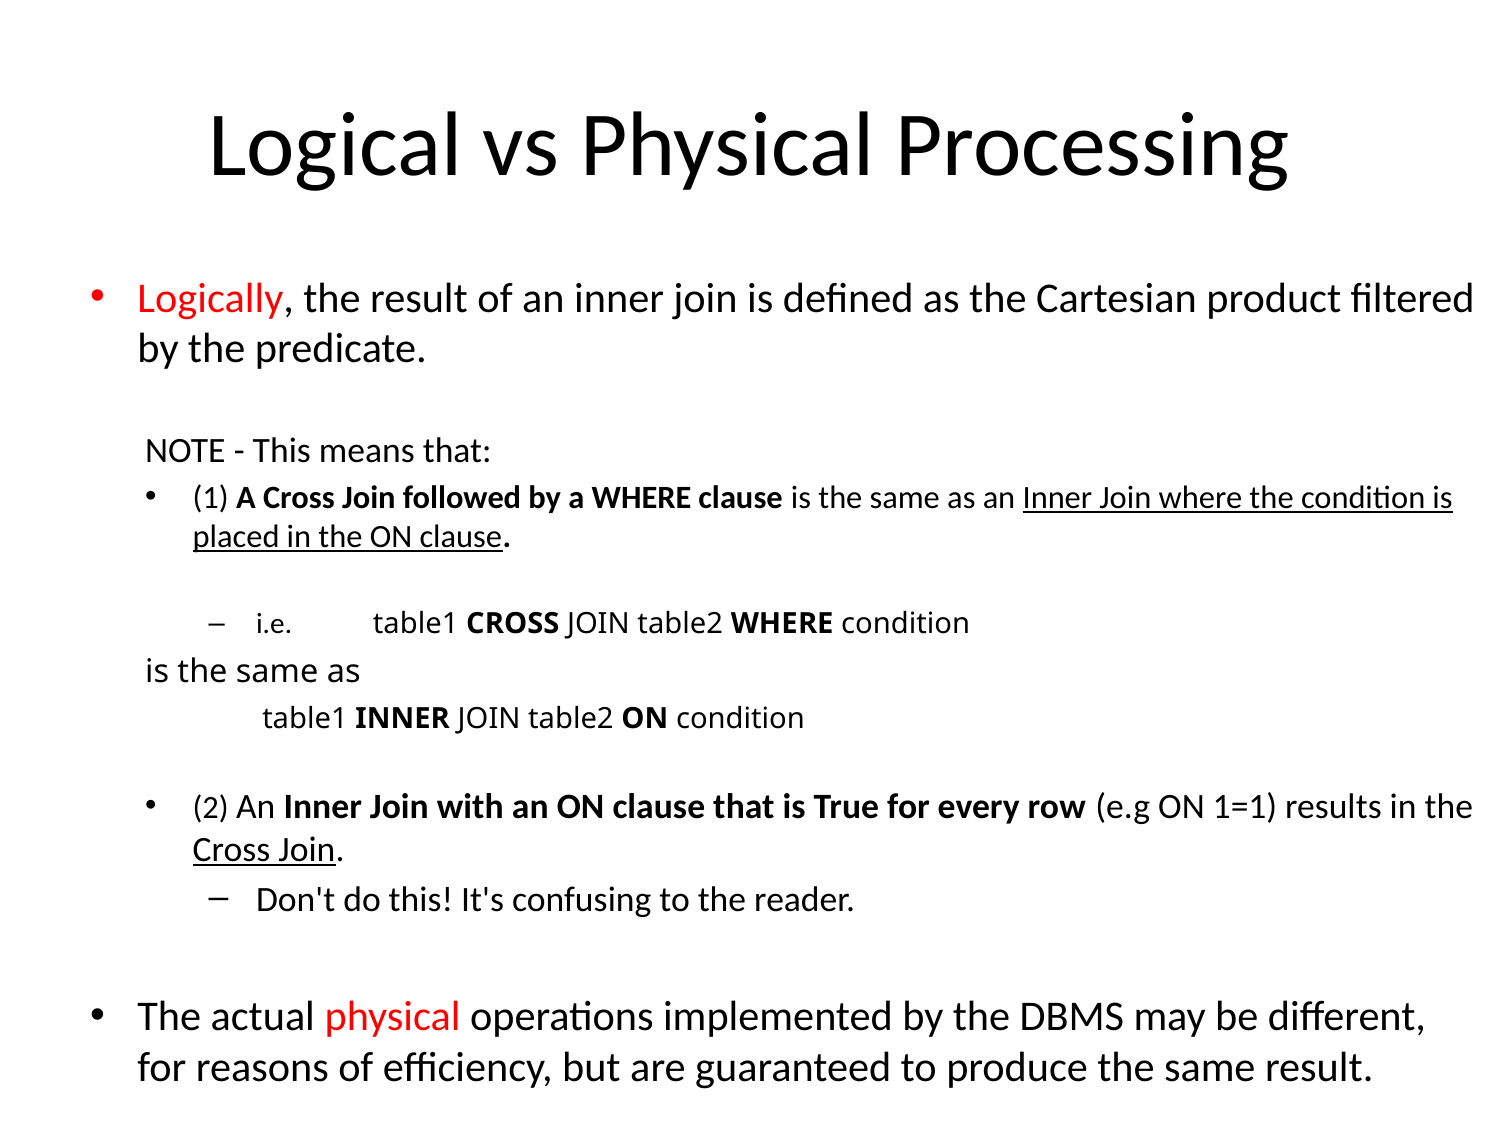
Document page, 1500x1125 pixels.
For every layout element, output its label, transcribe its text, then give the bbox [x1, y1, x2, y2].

title Logical vs Physical Processing [75, 45, 1425, 233]
list Logically, the result of an inner join is defined as the Cartesian product filtered by the predicate. NOTE - This means that: (1) A Cross Join followed by a WHERE clause is the same as an Inner Join where the condition is placed in the ON clause. i.e. table1 CROSS JOIN table2 WHERE condition is the same as table1 INNER JOIN table2 ON condition (2) An Inner Join with an ON clause that is True for every row (e.g ON 1=1) results in the Cross Join. Don't do this! It's confusing to the reader. The actual physical operations implemented by the DBMS may be different, for reasons of efficiency, but are guaranteed to produce the same result. [75, 262, 1500, 1100]
